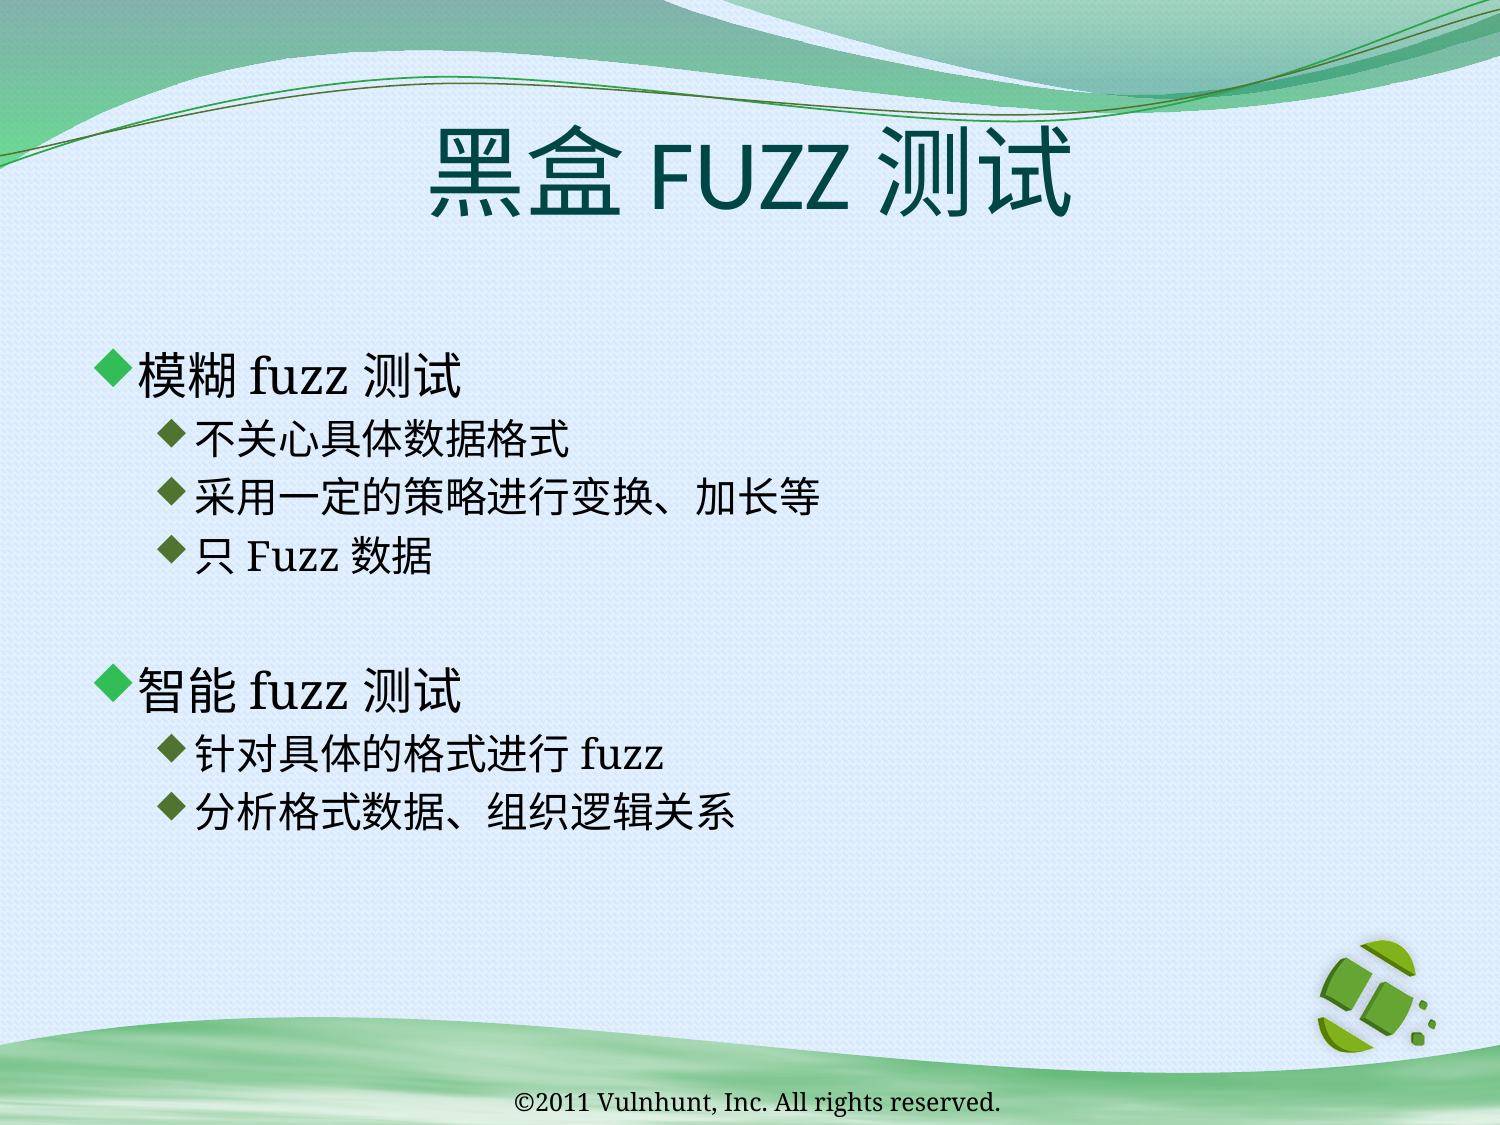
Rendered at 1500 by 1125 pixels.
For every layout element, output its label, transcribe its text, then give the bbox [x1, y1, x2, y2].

list 模糊fuzz测试 不关心具体数据格式 采用一定的策略进行变换、加长等 只Fuzz数据 智能fuzz测试 针对具体的格式进行fuzz 分析格式数据、组织逻辑关系 [75, 267, 1425, 1012]
title 黑盒FUZZ测试 [75, 101, 1425, 230]
picture [1317, 940, 1436, 1053]
